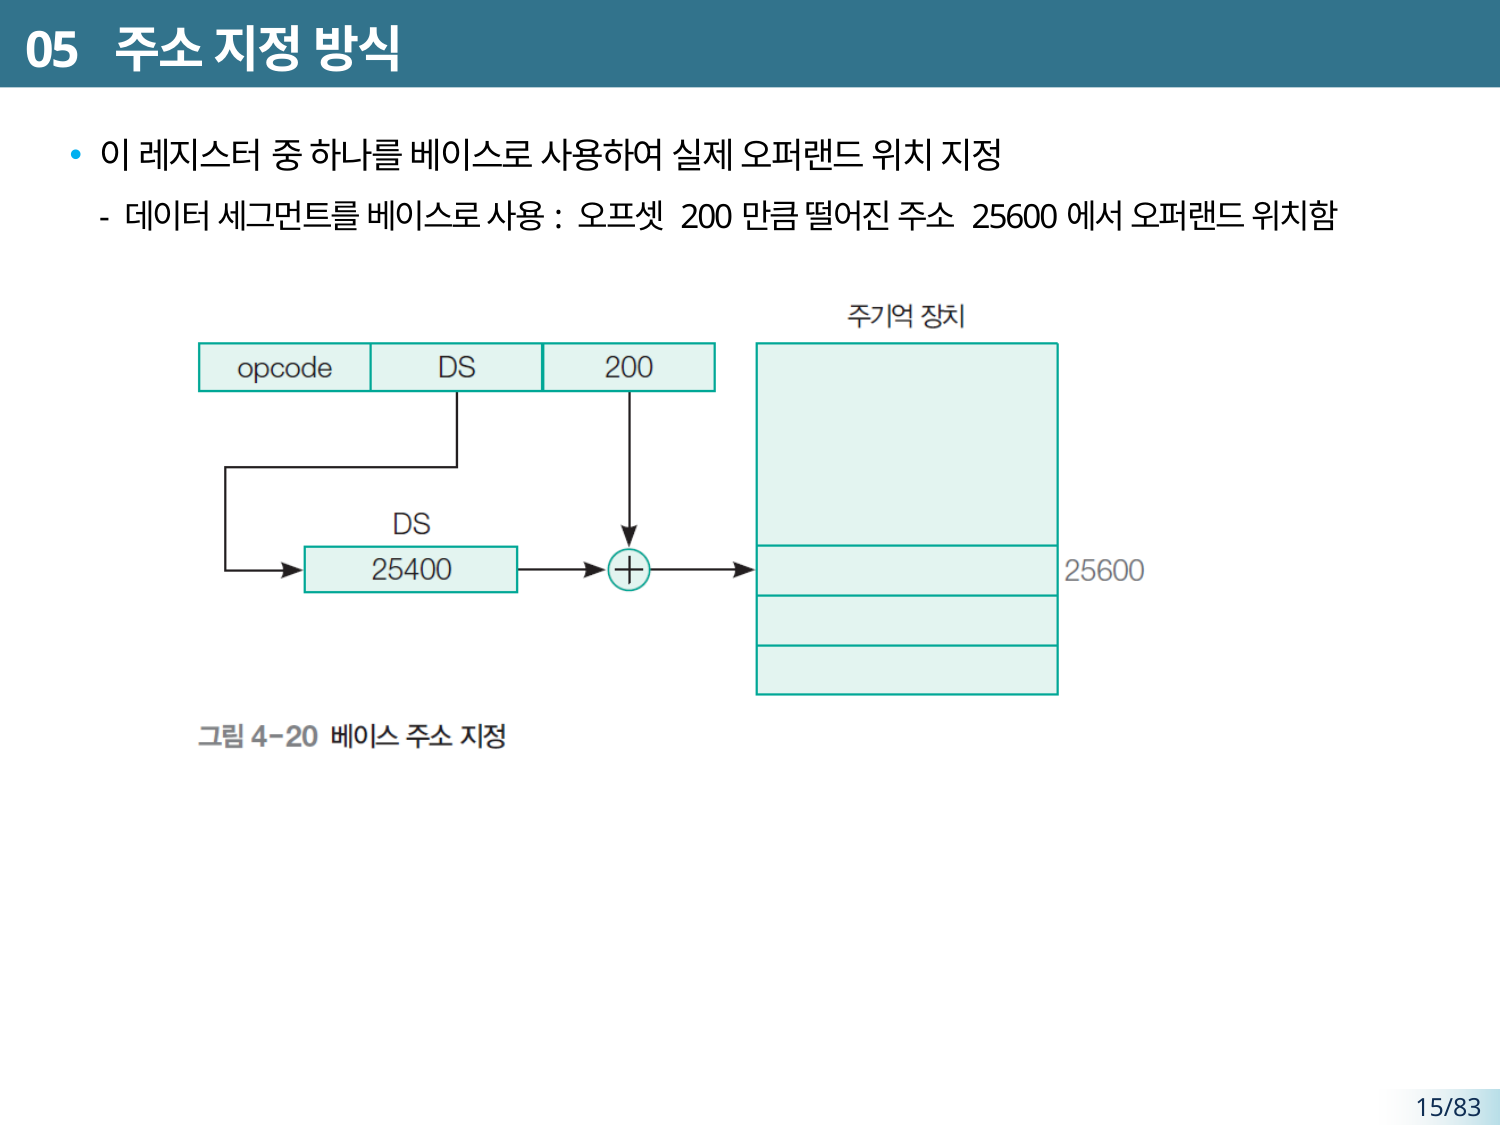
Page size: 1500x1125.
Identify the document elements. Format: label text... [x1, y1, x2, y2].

list 이 레지스터 중 하나를 베이스로 사용하여 실제 오퍼랜드 위치 지정 - 데이터 세그먼트를 베이스로 사용: 오프셋 200만큼 떨어진 주소 25600에서 오퍼랜드 위치함 [10, 116, 1481, 1047]
picture [189, 290, 1152, 757]
title 05 주소 지정 방식 [10, 8, 1288, 87]
